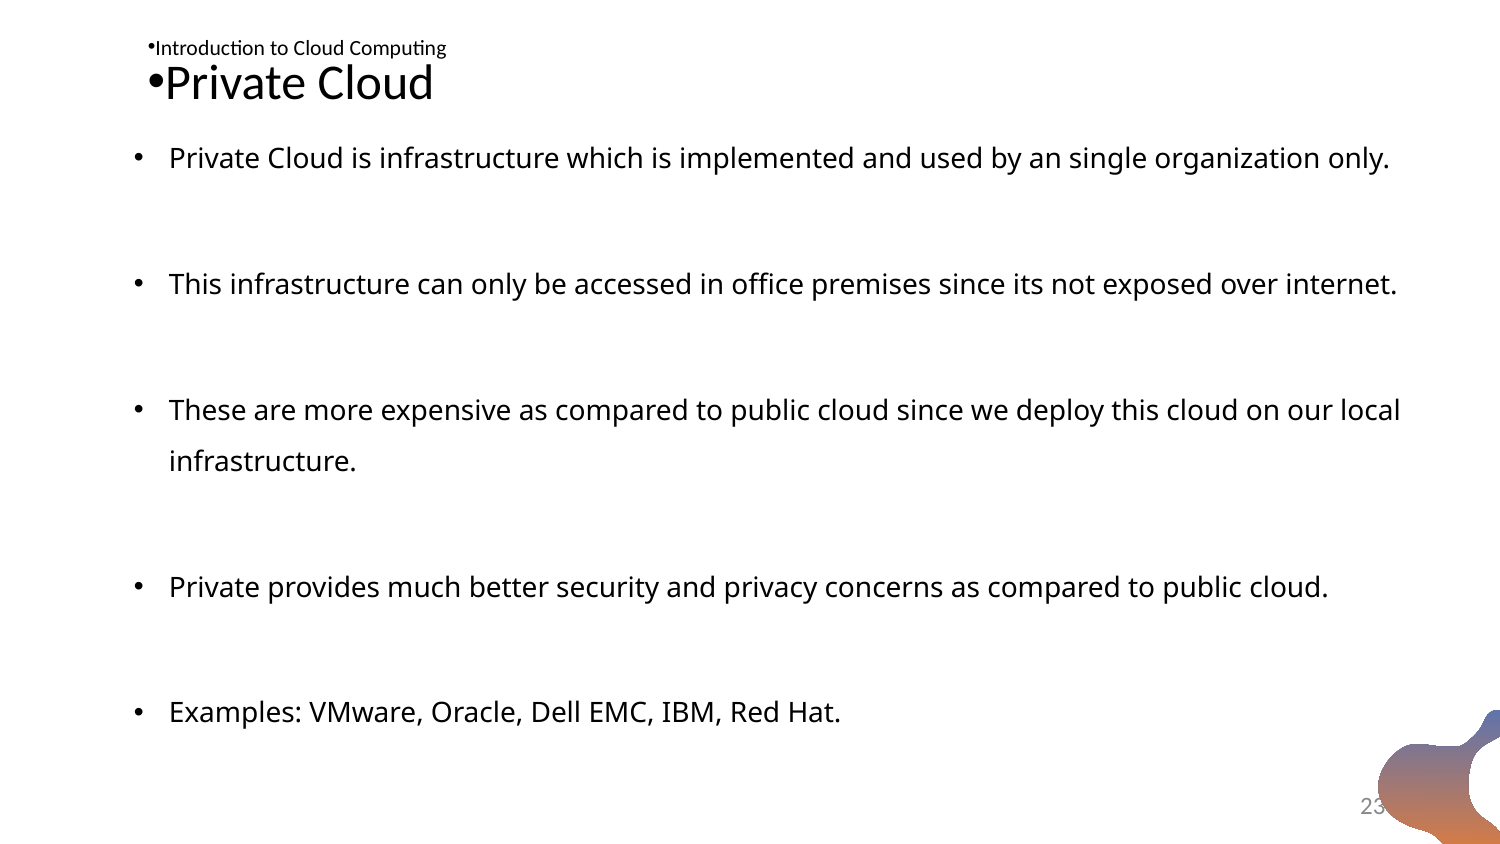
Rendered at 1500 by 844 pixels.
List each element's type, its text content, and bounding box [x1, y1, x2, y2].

list Introduction to Cloud Computing [136, 31, 1500, 67]
slide_number 23 [1059, 782, 1397, 828]
list Private Cloud is infrastructure which is implemented and used by an single organization only. This infrastructure can only be accessed in office premises since its not exposed over internet. These are more expensive as compared to public cloud since we deploy this cloud on our local infrastructure. Private provides much better security and privacy concerns as compared to public cloud. Examples: VMware, Oracle, Dell EMC, IBM, Red Hat. [122, 117, 1500, 730]
list Private Cloud [136, 67, 1500, 117]
text_box [1378, 710, 1500, 844]
